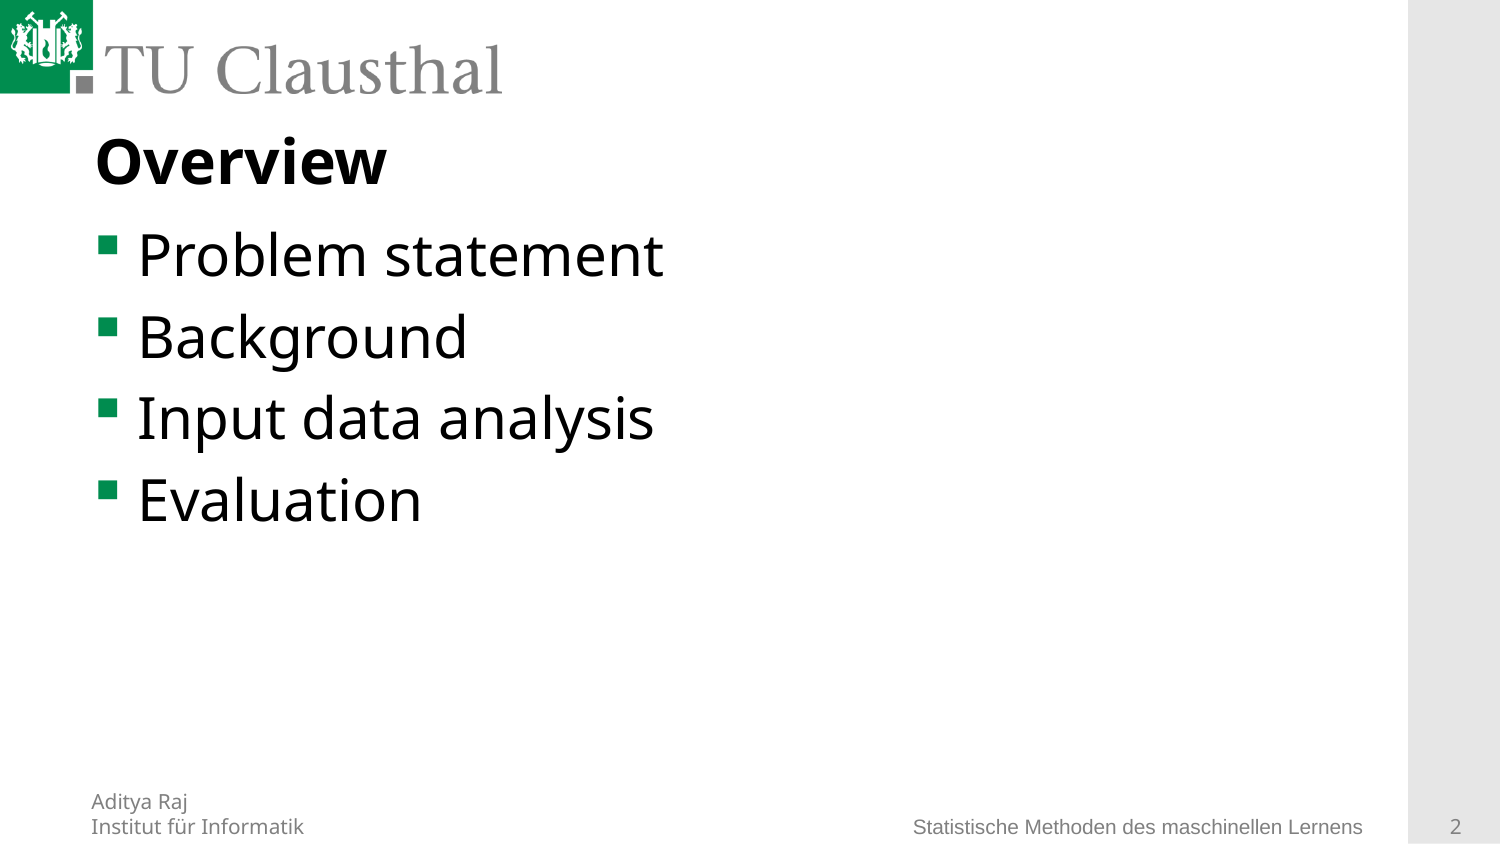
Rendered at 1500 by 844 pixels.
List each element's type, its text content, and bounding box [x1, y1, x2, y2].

title Overview [79, 114, 1375, 201]
list Problem statement Background Input data analysis Evaluation [78, 210, 1379, 741]
picture [0, 0, 502, 94]
